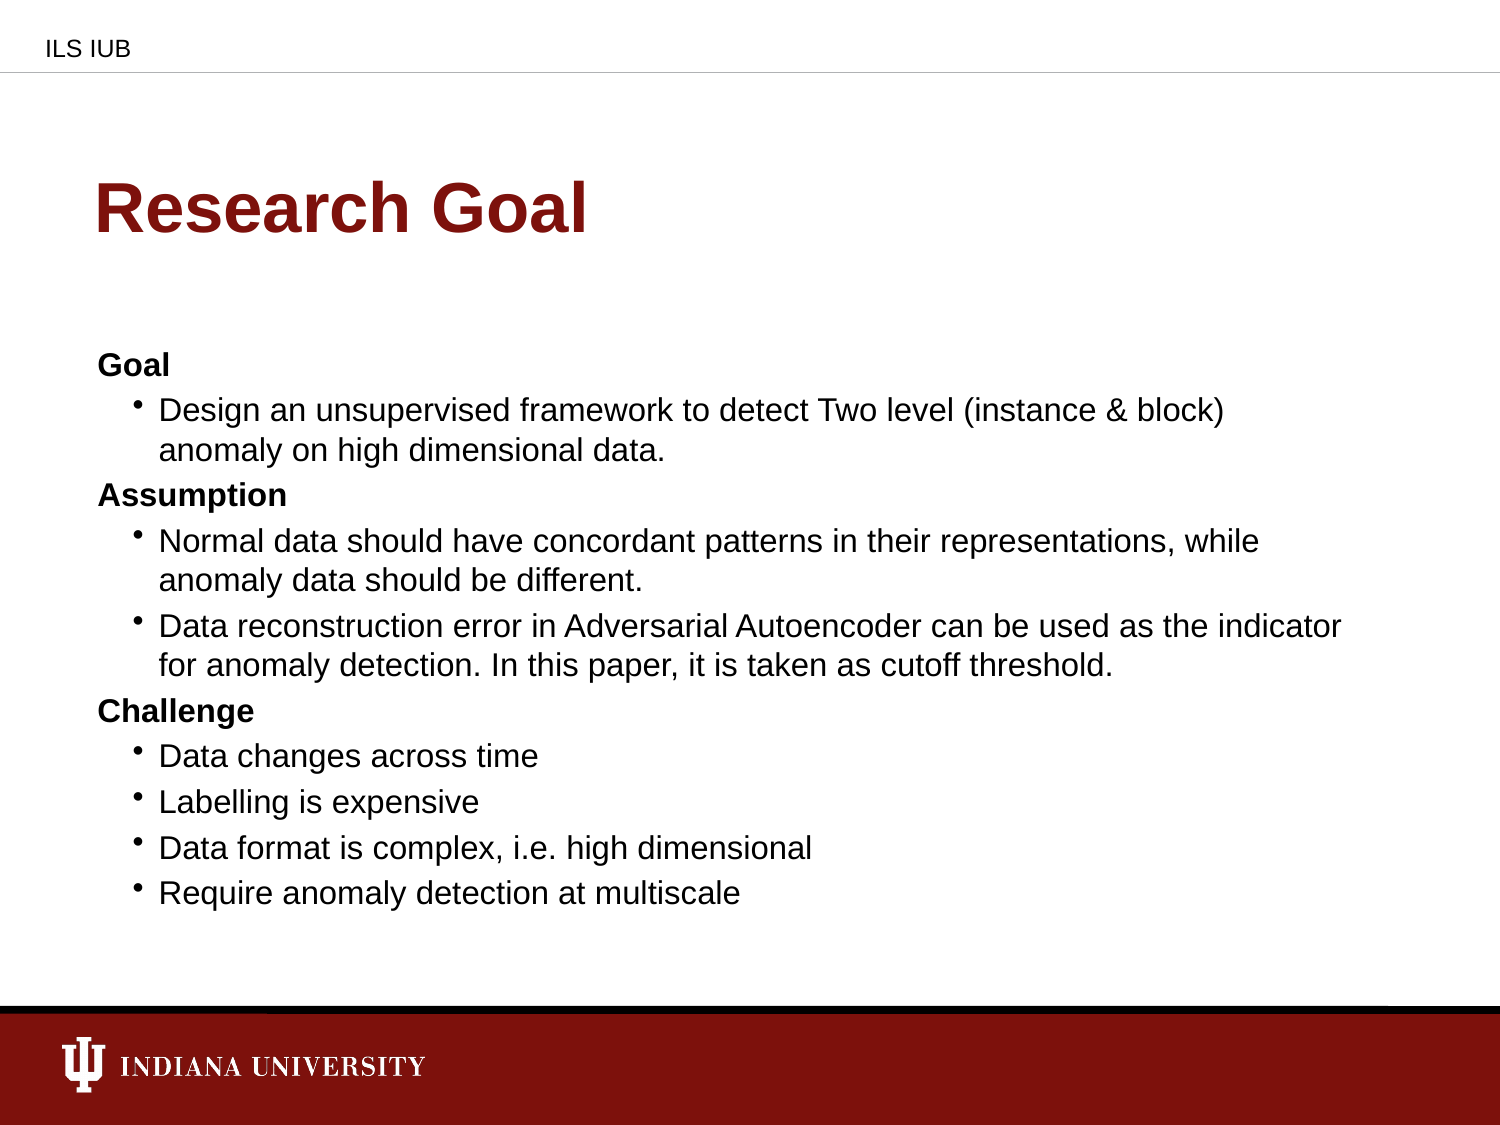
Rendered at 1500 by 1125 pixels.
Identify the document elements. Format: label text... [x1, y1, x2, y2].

title Research Goal [86, 110, 1364, 299]
picture [62, 1037, 425, 1098]
list Goal Design an unsupervised framework to detect Two level (instance & block) anomaly on high dimensional data. Assumption Normal data should have concordant patterns in their representations, while anomaly data should be different. Data reconstruction error in Adversarial Autoencoder can be used as the indicator for anomaly detection. In this paper, it is taken as cutoff threshold. Challenge Data changes across time Labelling is expensive Data format is complex, i.e. high dimensional Require anomaly detection at multiscale [89, 335, 1368, 922]
text_box ILS IUB [37, 24, 850, 70]
